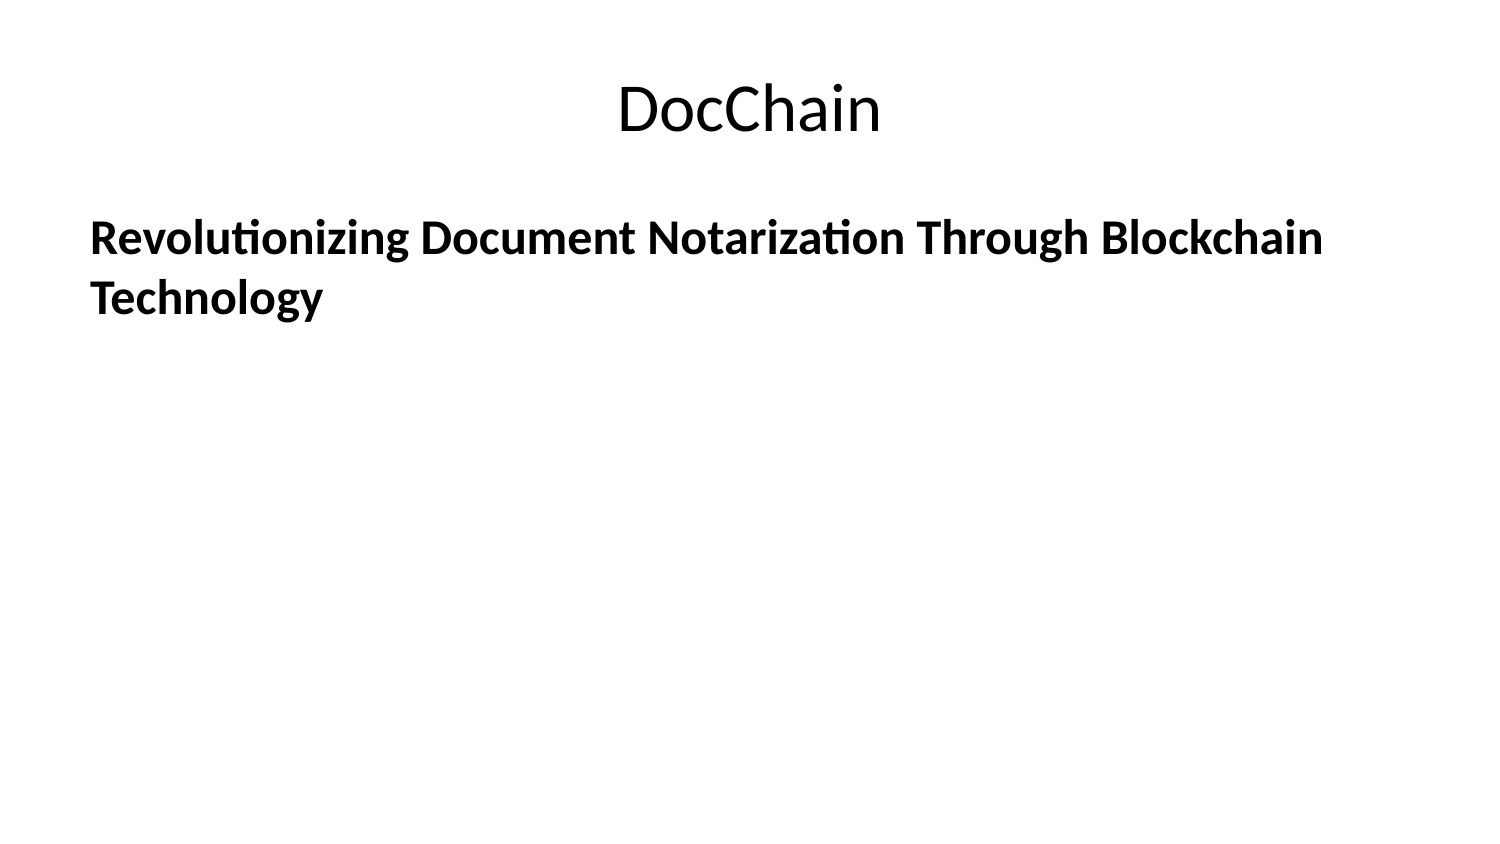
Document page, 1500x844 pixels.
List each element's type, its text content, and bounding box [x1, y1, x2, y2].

title DocChain [75, 33, 1425, 175]
list Revolutionizing Document Notarization Through Blockchain Technology [75, 196, 1425, 754]
